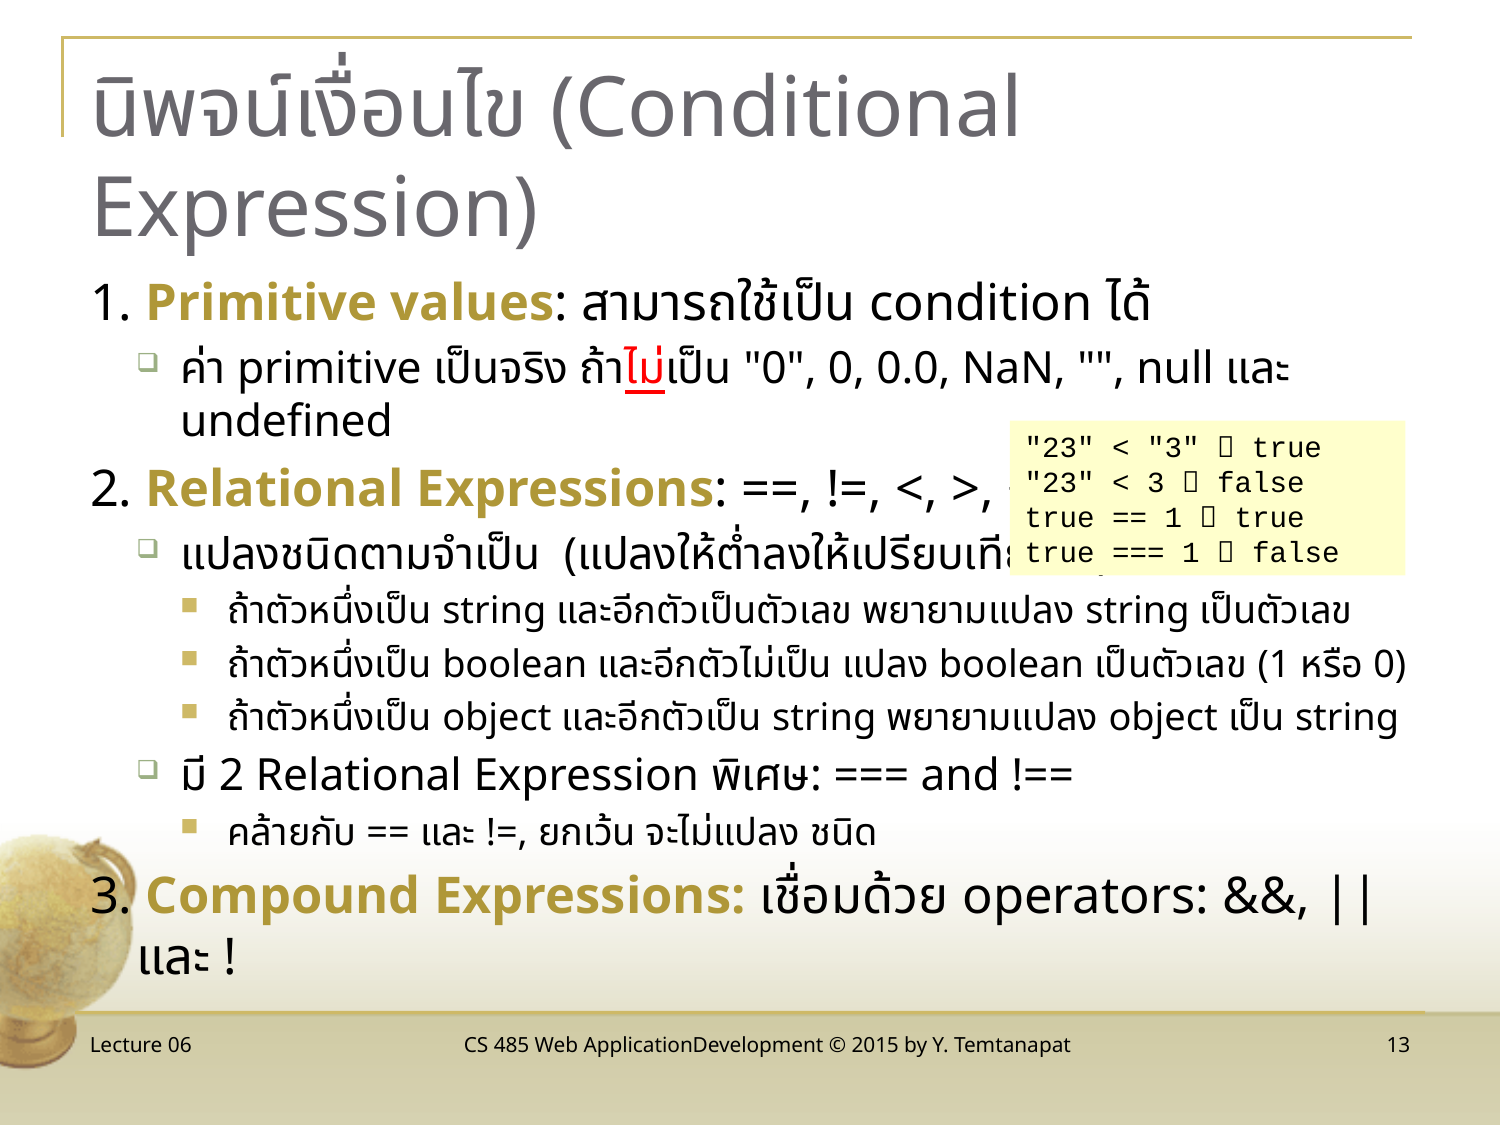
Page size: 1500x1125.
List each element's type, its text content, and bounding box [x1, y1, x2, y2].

footer CS 485 Web ApplicationDevelopment © 2015 by Y. Temtanapat [316, 1024, 1218, 1100]
list push/pop: เพิ่ม/ลบข้อมูลอาร์เรย์จากด้านหลัง (เพิ่มด้านหลัง/ลบตัวหลัง) unshift/shift: เพิ่ม/ลบข้อมูลอาร์เรย์จากด้านหน้า reverse: กลับลำดับสมาชิกในอาร์เรย์ (หลังมาหน้า) sort: เรียงลำดับสมาชิกในอาร์เรย์ (โดยปริยายจากน้อยไปมากแบบ string) join: รวมสมาชิกอาร์เรย์เป็น 1 string โดยมีตัวคั่นตามพารามิเตอร์เข้า split: เป็นเมท็อดของ string แยกสายอักขระออกเป็นสมาชิกในอาร์เรย์ (แยกตามตัวคั่นที่เป็นพารามิเตอร์) [0, 0, 1500, 1125]
title นิพจน์เงื่อนไข (Conditional Expression) [74, 45, 1426, 233]
slide_number Lecture 06 [75, 1024, 316, 1100]
slide_number 13 [1218, 1024, 1425, 1100]
text_box "23" < "3"  true "23" < 3  false true == 1  true true === 1  false [1009, 420, 1406, 576]
list 1. Primitive values: สามารถใช้เป็น condition ได้ ค่า primitive เป็นจริง ถ้าไม่เป็น "0", 0, 0.0, NaN, "", null และ undefined 2. Relational Expressions: ==, !=, <, >, <=, >= แปลงชนิดตามจำเป็น (แปลงให้ต่ำลงให้เปรียบเทียบได้) ถ้าตัวหนึ่งเป็น string และอีกตัวเป็นตัวเลข พยายามแปลง string เป็นตัวเลข ถ้าตัวหนึ่งเป็น boolean และอีกตัวไม่เป็น แปลง boolean เป็นตัวเลข (1 หรือ 0) ถ้าตัวหนึ่งเป็น object และอีกตัวเป็น string พยายามแปลง object เป็น string มี 2 Relational Expression พิเศษ: === and !== คล้ายกับ == และ !=, ยกเว้น จะไม่แปลง ชนิด 3. Compound Expressions: เชื่อมด้วย operators: &&, || และ ! [74, 262, 1426, 1006]
